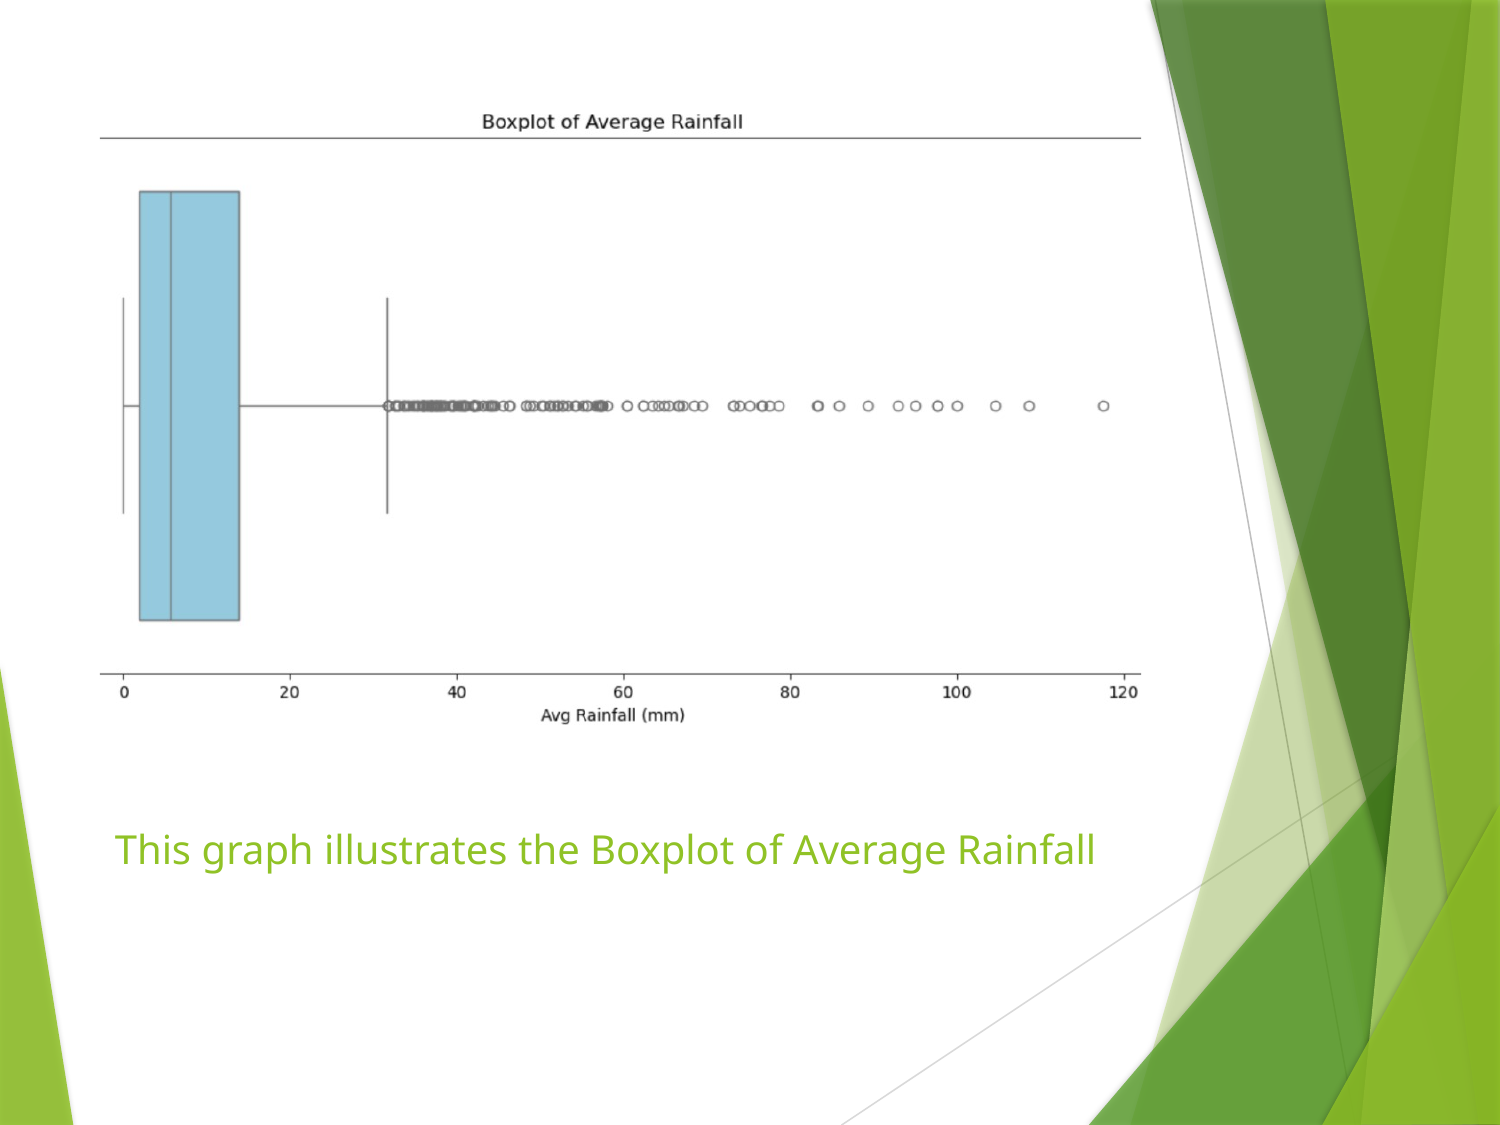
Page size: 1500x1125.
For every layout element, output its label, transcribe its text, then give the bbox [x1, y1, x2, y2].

title This graph illustrates the Boxplot of Average Rainfall [99, 787, 1142, 881]
picture [99, 99, 1142, 732]
